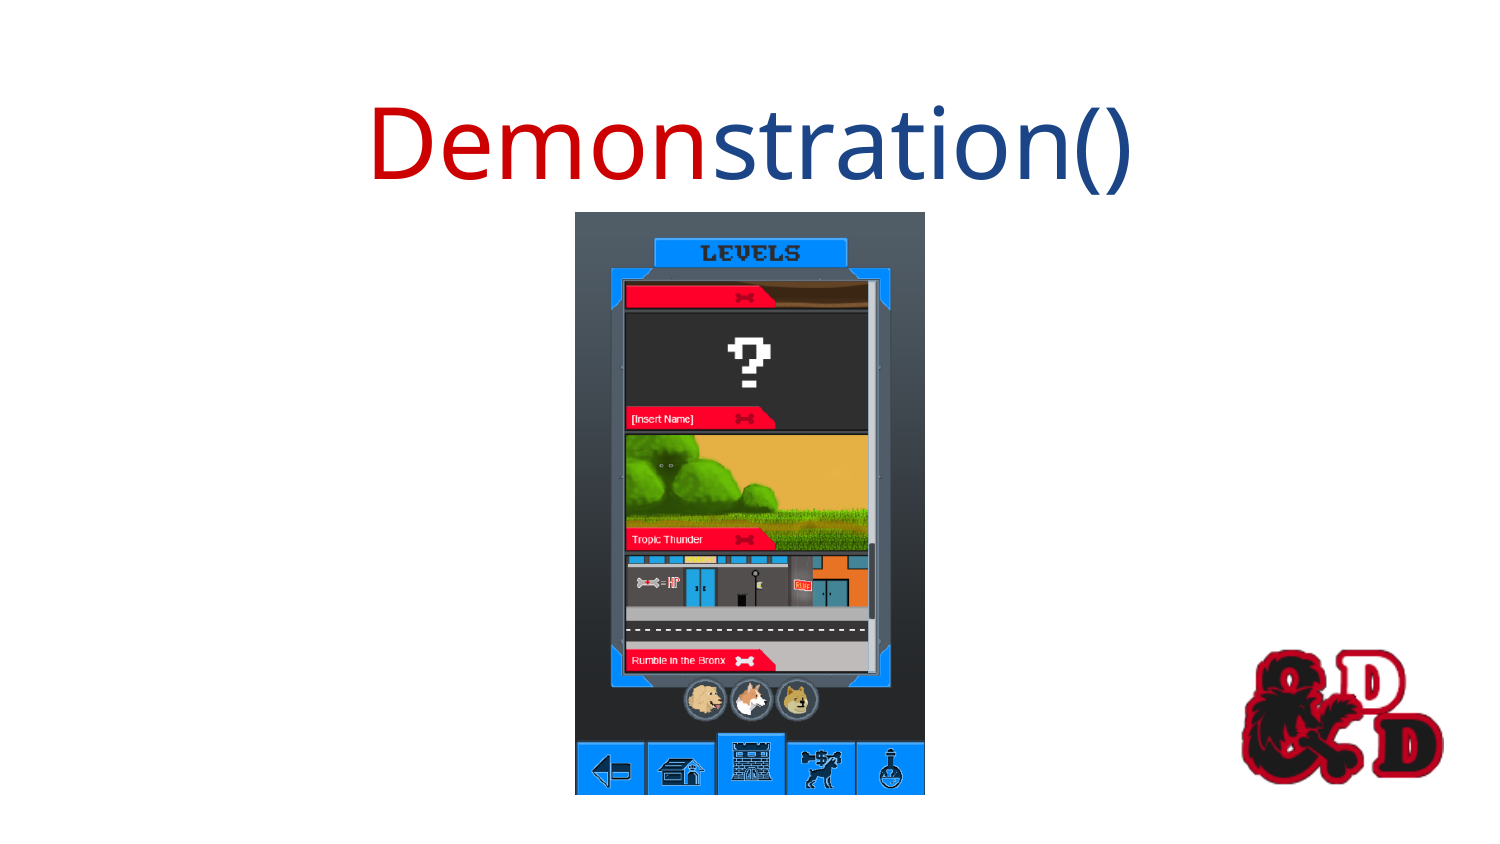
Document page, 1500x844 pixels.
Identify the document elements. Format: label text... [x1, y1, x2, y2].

picture [1238, 647, 1444, 786]
picture [574, 212, 926, 796]
title Demonstration() [279, 64, 1221, 182]
